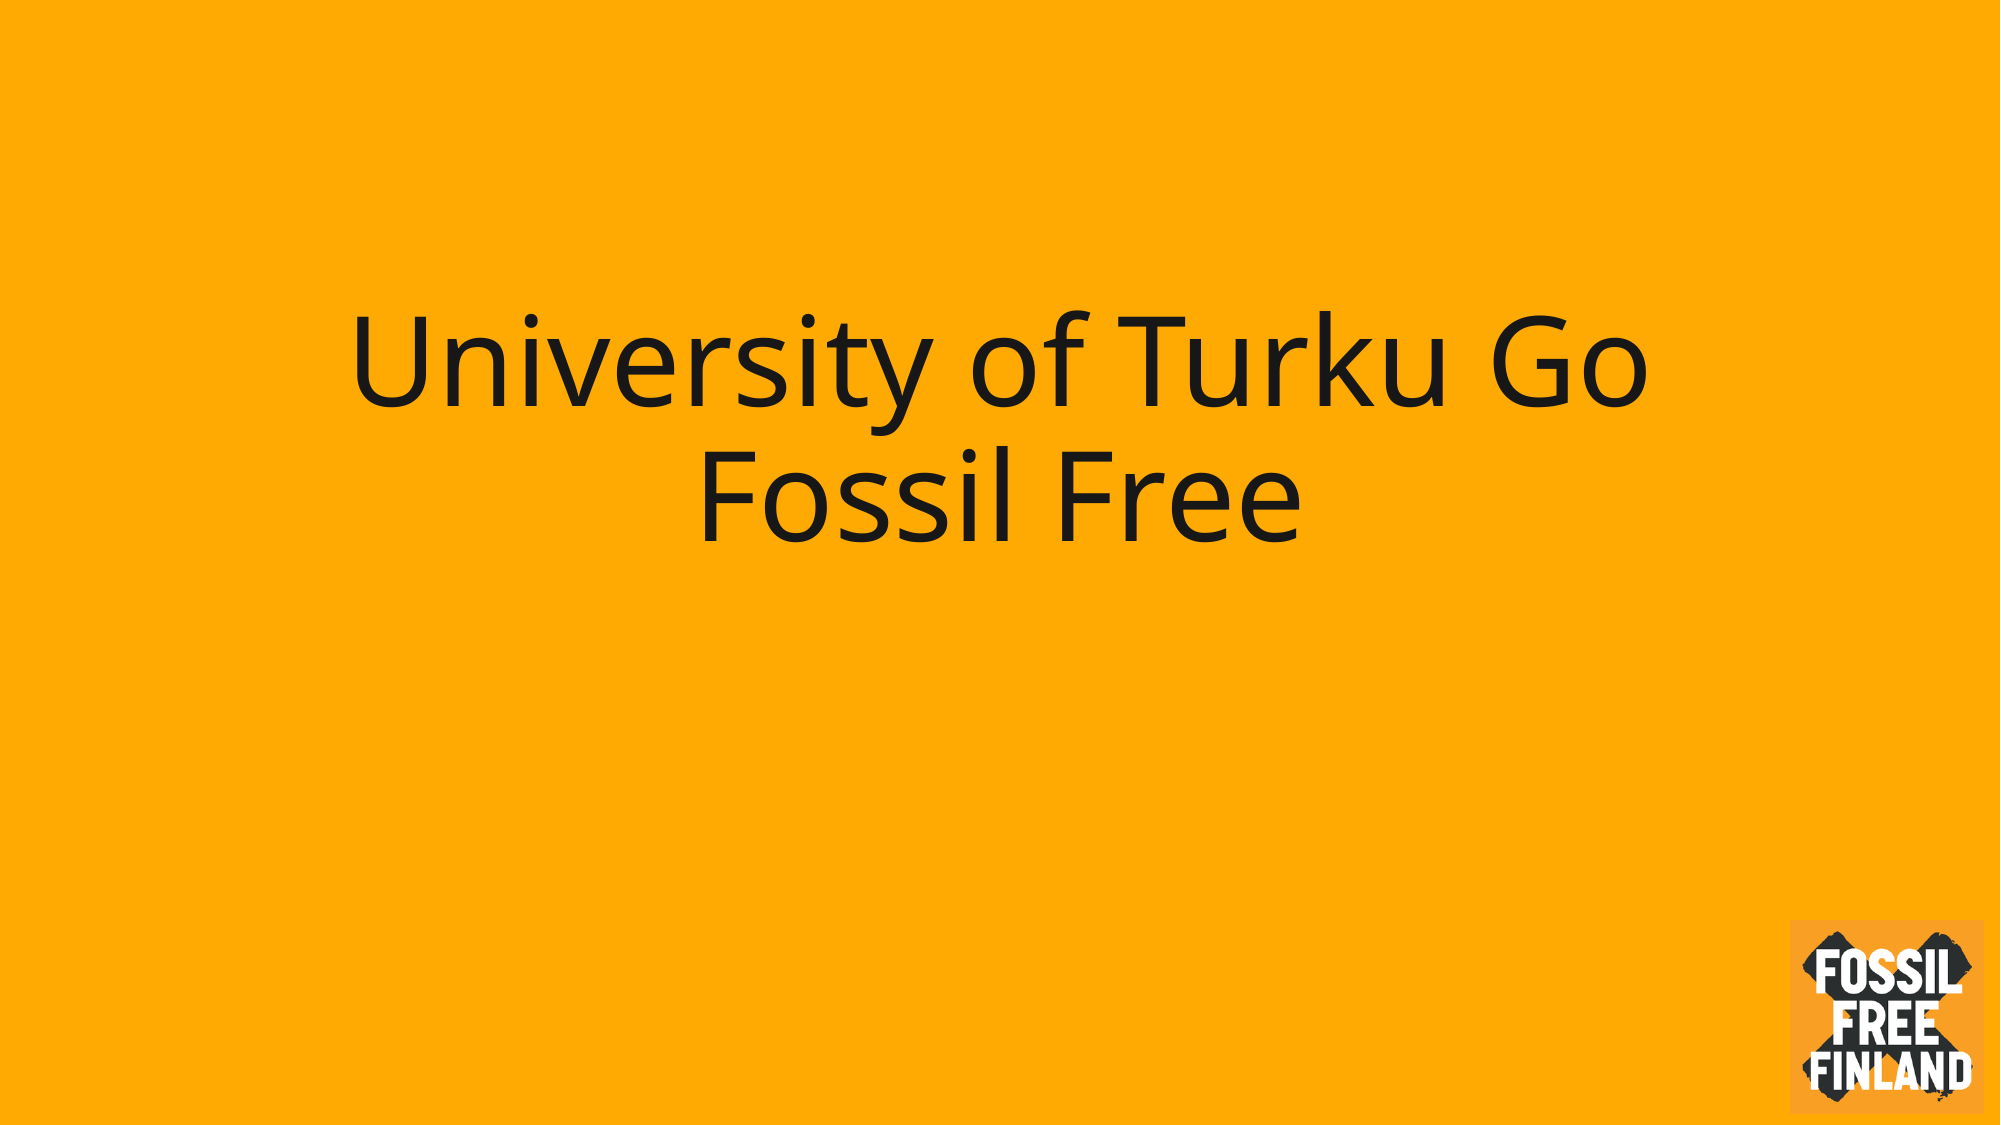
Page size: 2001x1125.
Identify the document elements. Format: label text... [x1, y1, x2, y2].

title University of Turku Go Fossil Free [249, 184, 1750, 576]
picture [1790, 920, 1984, 1114]
